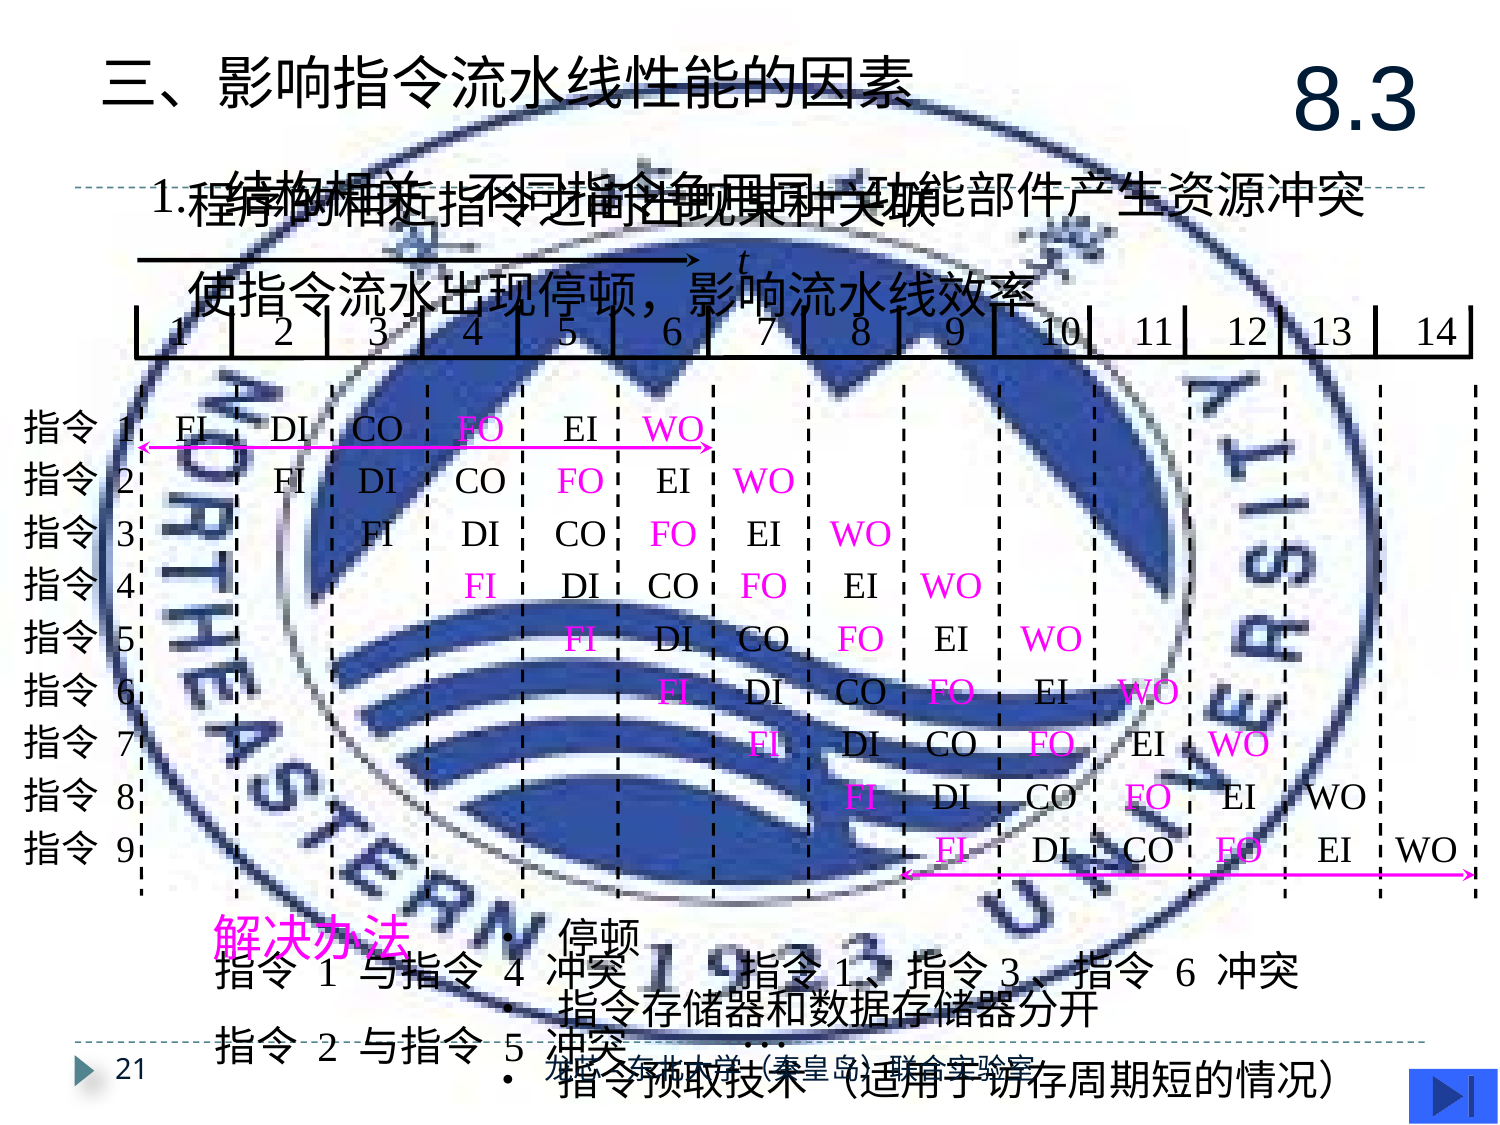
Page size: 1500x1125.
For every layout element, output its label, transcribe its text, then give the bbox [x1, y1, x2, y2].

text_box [199, 937, 1500, 1078]
picture [0, 0, 1500, 1125]
text_box 程序的相近指令之间出现某种关联 使指令流水出现停顿，影响流水线效率 [187, 174, 1325, 224]
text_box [12, 224, 1476, 899]
text_box 三、影响指令流水线性能的因素 [99, 37, 986, 125]
text_box 不同指令争用同一功能部件产生资源冲突 [466, 145, 1471, 224]
text_box 1. 结构相关 [149, 148, 450, 224]
slide_number 21 [100, 1042, 214, 1103]
text_box 8.3 [1262, 24, 1450, 145]
text_box [1409, 1120, 1498, 1124]
